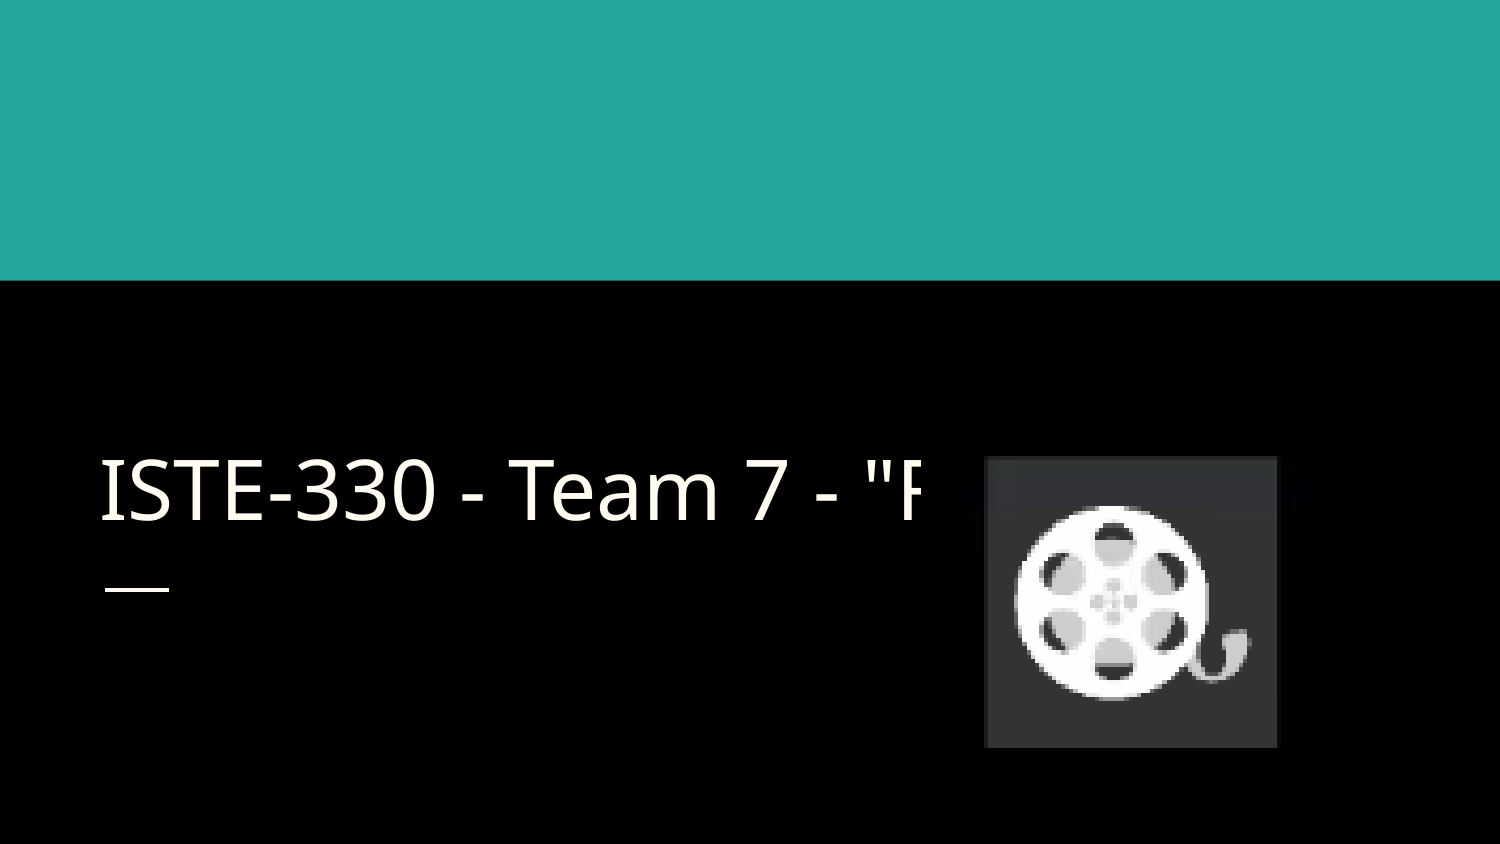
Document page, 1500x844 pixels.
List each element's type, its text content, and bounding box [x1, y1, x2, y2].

picture [921, 384, 1371, 812]
title ISTE-330 - Team 7 - "FilmFinder" [84, 310, 1416, 561]
